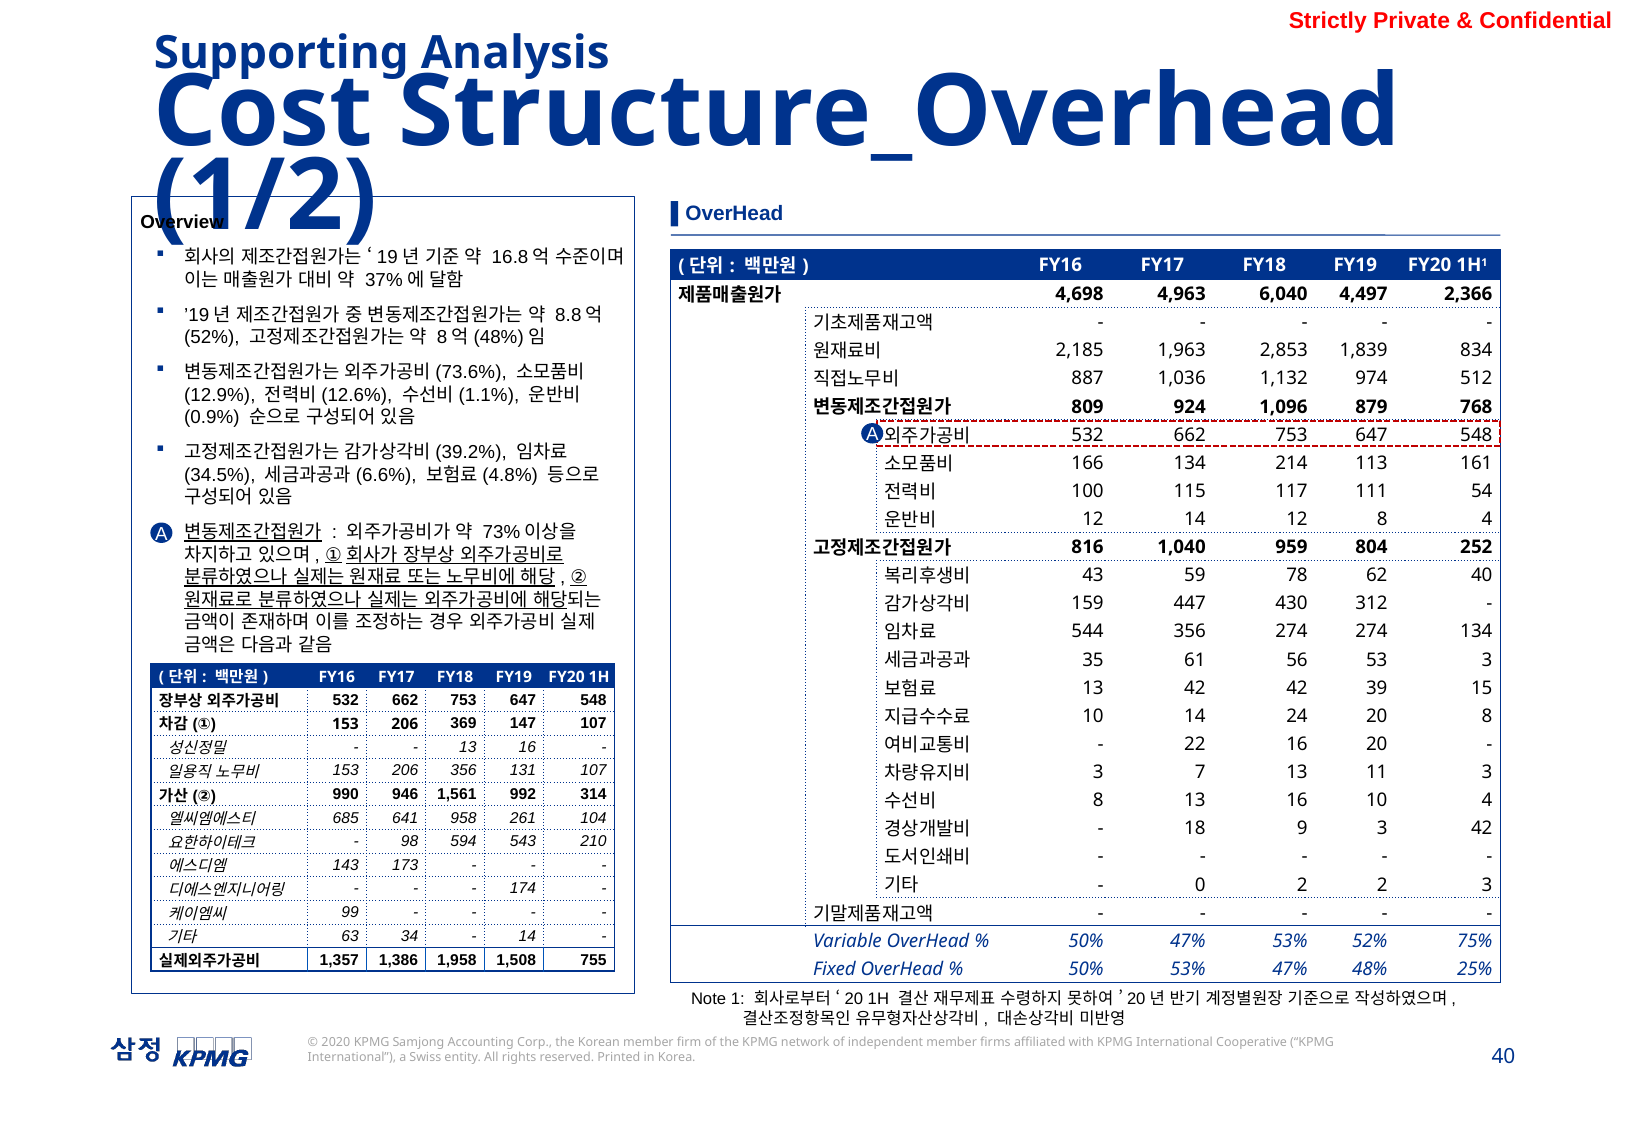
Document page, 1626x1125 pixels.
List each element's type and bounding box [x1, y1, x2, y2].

table_header [671, 250, 1500, 279]
text_box [131, 196, 635, 994]
text_box [676, 980, 1476, 1036]
table_cell [152, 688, 614, 947]
table_cell [671, 280, 1500, 925]
table_cell [426, 948, 484, 970]
table_cell [308, 948, 366, 970]
table_cell [152, 948, 307, 970]
table_cell [367, 948, 425, 970]
text_box [861, 419, 1502, 448]
table_cell [544, 948, 614, 970]
text_box [139, 30, 1549, 240]
table_cell [485, 948, 543, 970]
table_cell [671, 926, 1500, 982]
picture [108, 1035, 254, 1068]
table_header [152, 665, 614, 688]
